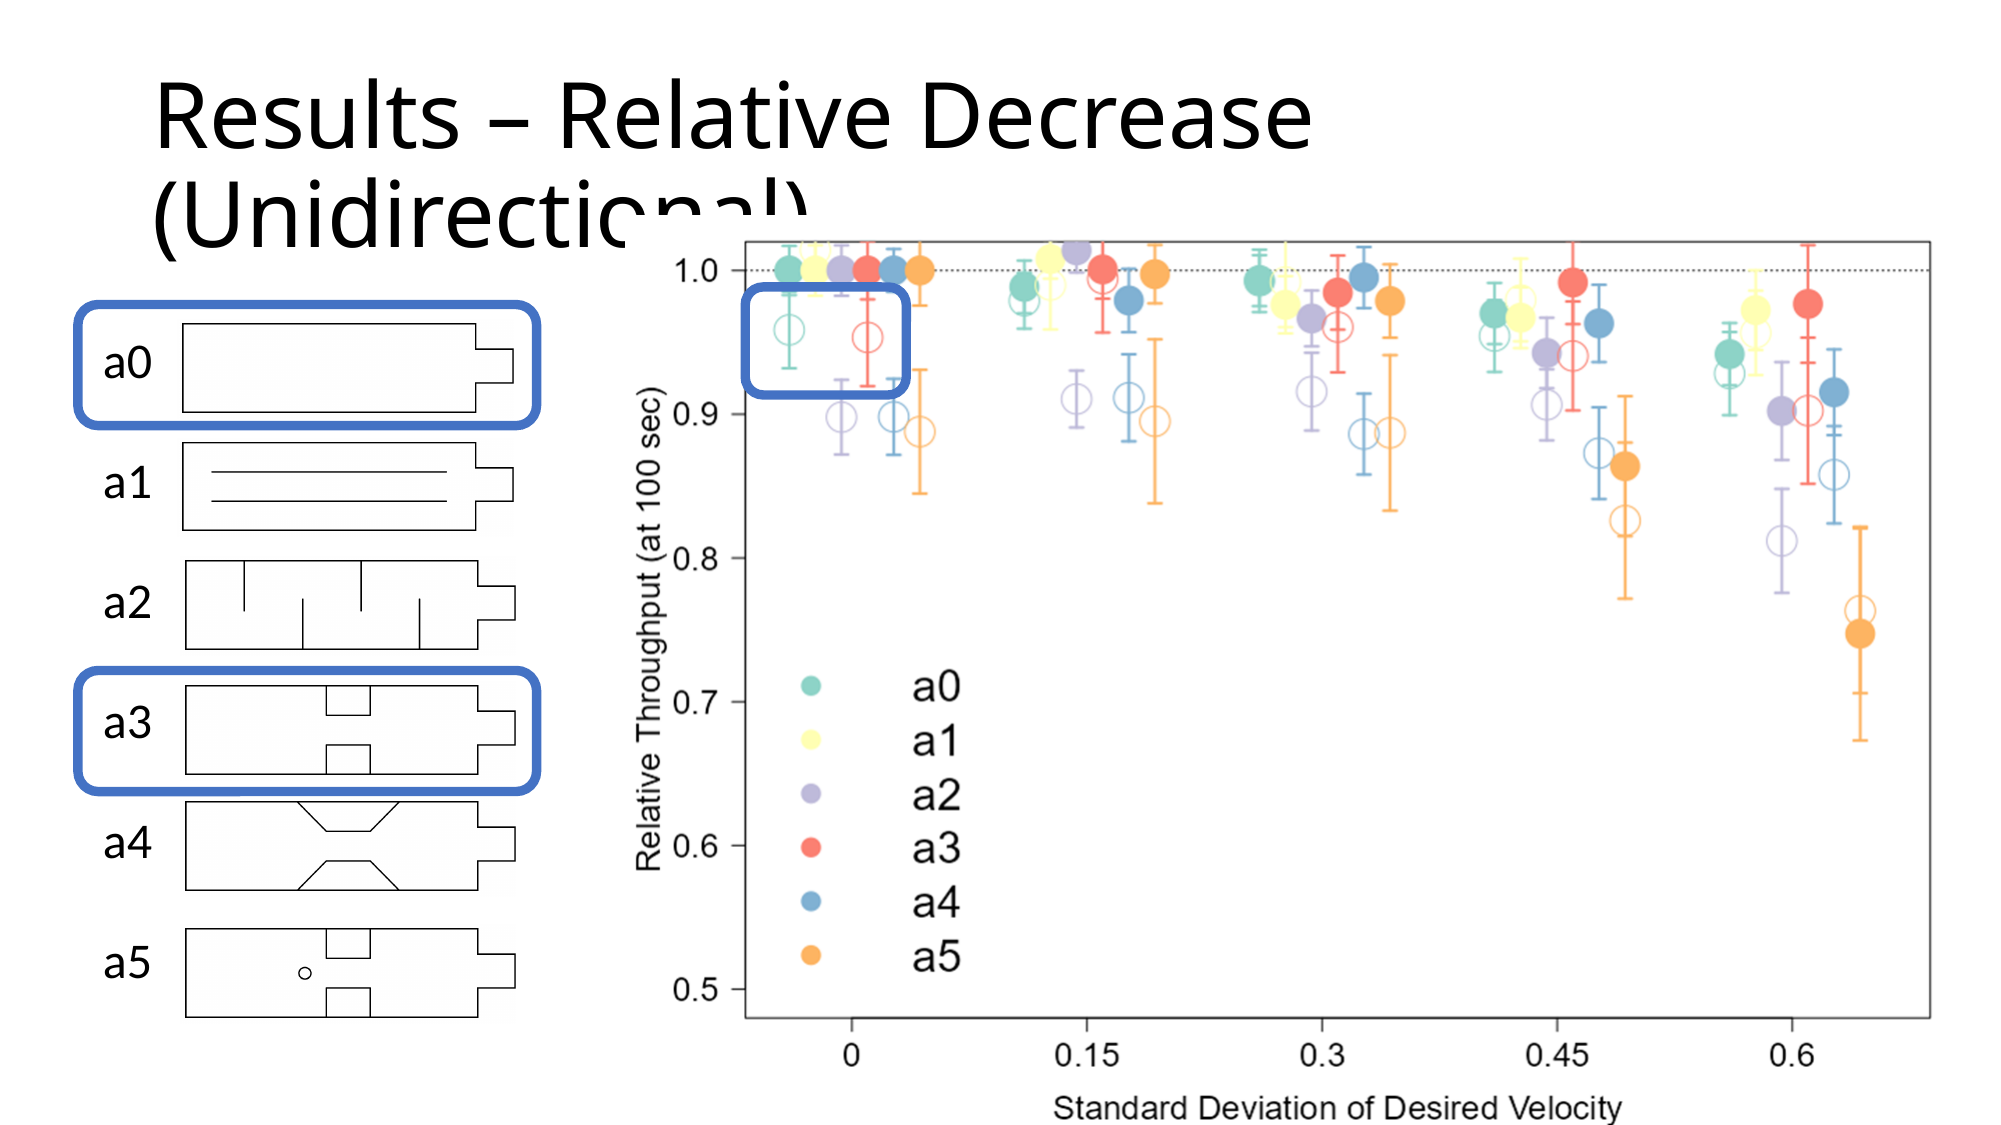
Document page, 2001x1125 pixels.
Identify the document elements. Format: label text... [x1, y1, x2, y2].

text_box a0 a1 a2 a3 a4 a5 [88, 791, 215, 1057]
text_box [76, 669, 538, 793]
picture [179, 797, 516, 897]
picture [177, 438, 514, 537]
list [177, 319, 514, 419]
picture [179, 681, 516, 781]
title Results – Relative Decrease (Unidirectional) [137, 59, 1863, 278]
picture [179, 924, 516, 1024]
text_box a0 a1 a2 a3 a4 a5 [88, 425, 215, 671]
picture [625, 215, 1957, 1125]
text_box [76, 303, 538, 427]
picture [179, 556, 516, 656]
